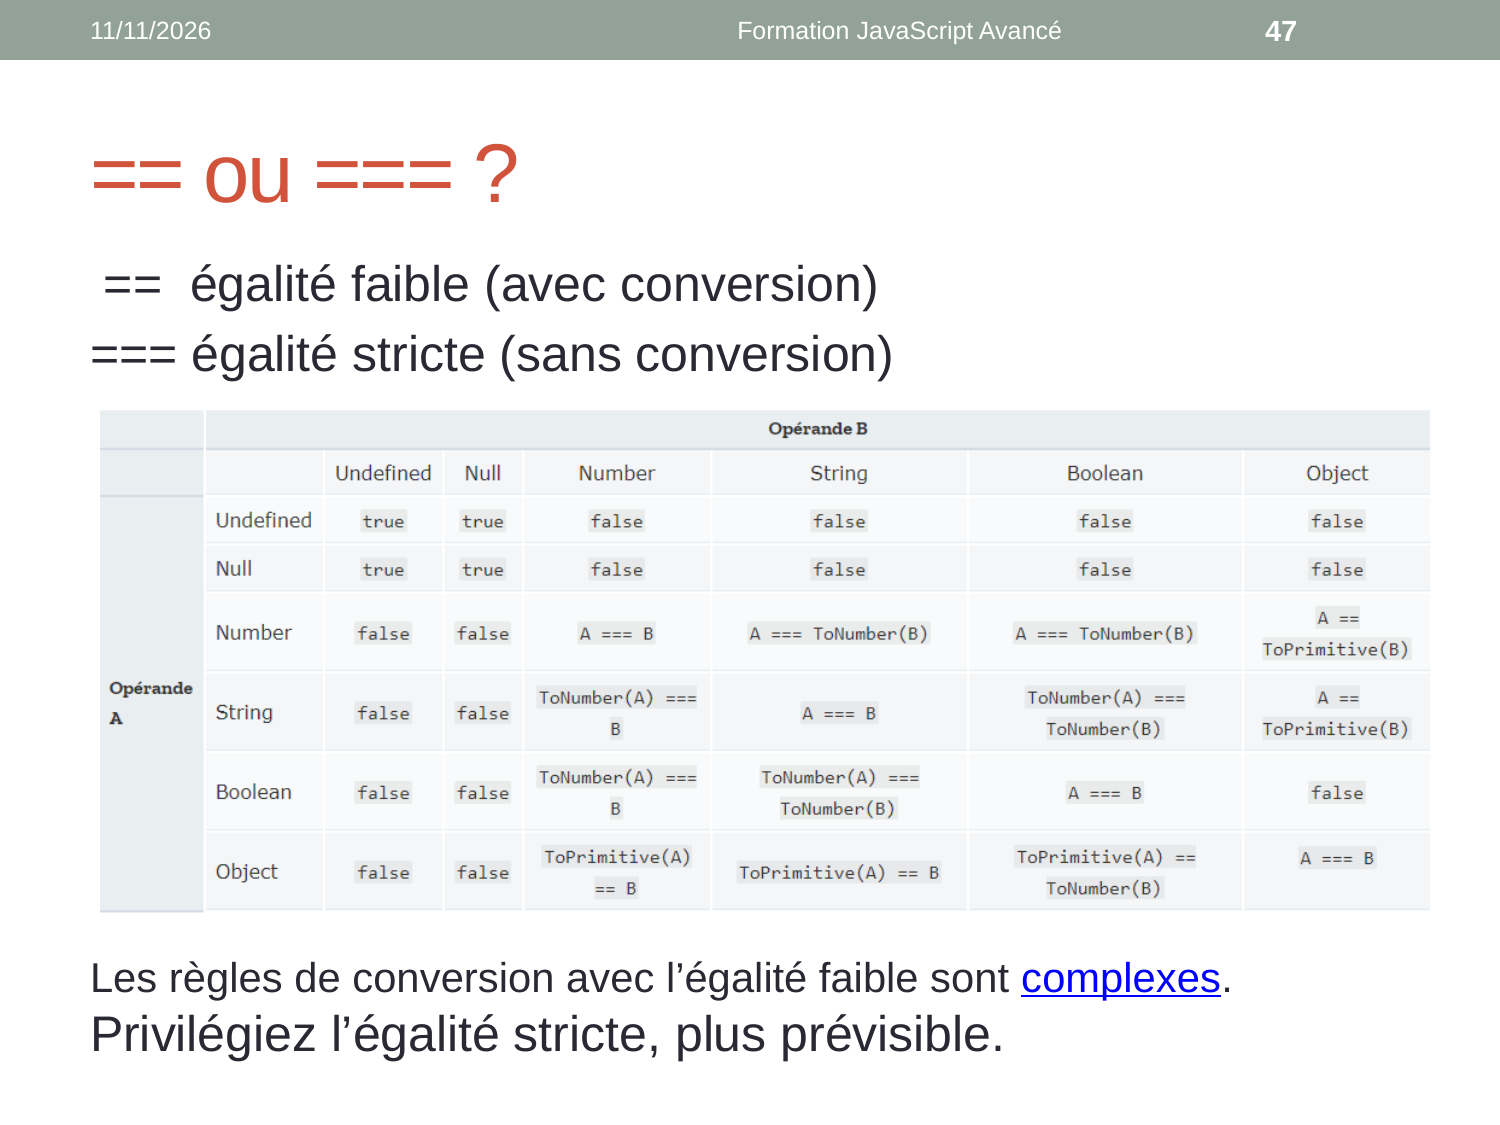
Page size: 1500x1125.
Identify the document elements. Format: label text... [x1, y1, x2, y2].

title == ou === ? [75, 87, 1425, 243]
footer Formation JavaScript Avancé [562, 3, 1238, 57]
picture [100, 408, 1430, 916]
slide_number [75, 3, 550, 57]
slide_number 47 [1250, 3, 1425, 57]
list == égalité faible (avec conversion) === égalité stricte (sans conversion) Les règles de conversion avec l’égalité faible sont complexes. Privilégiez l’égalité stricte, plus prévisible. [75, 243, 1447, 1106]
